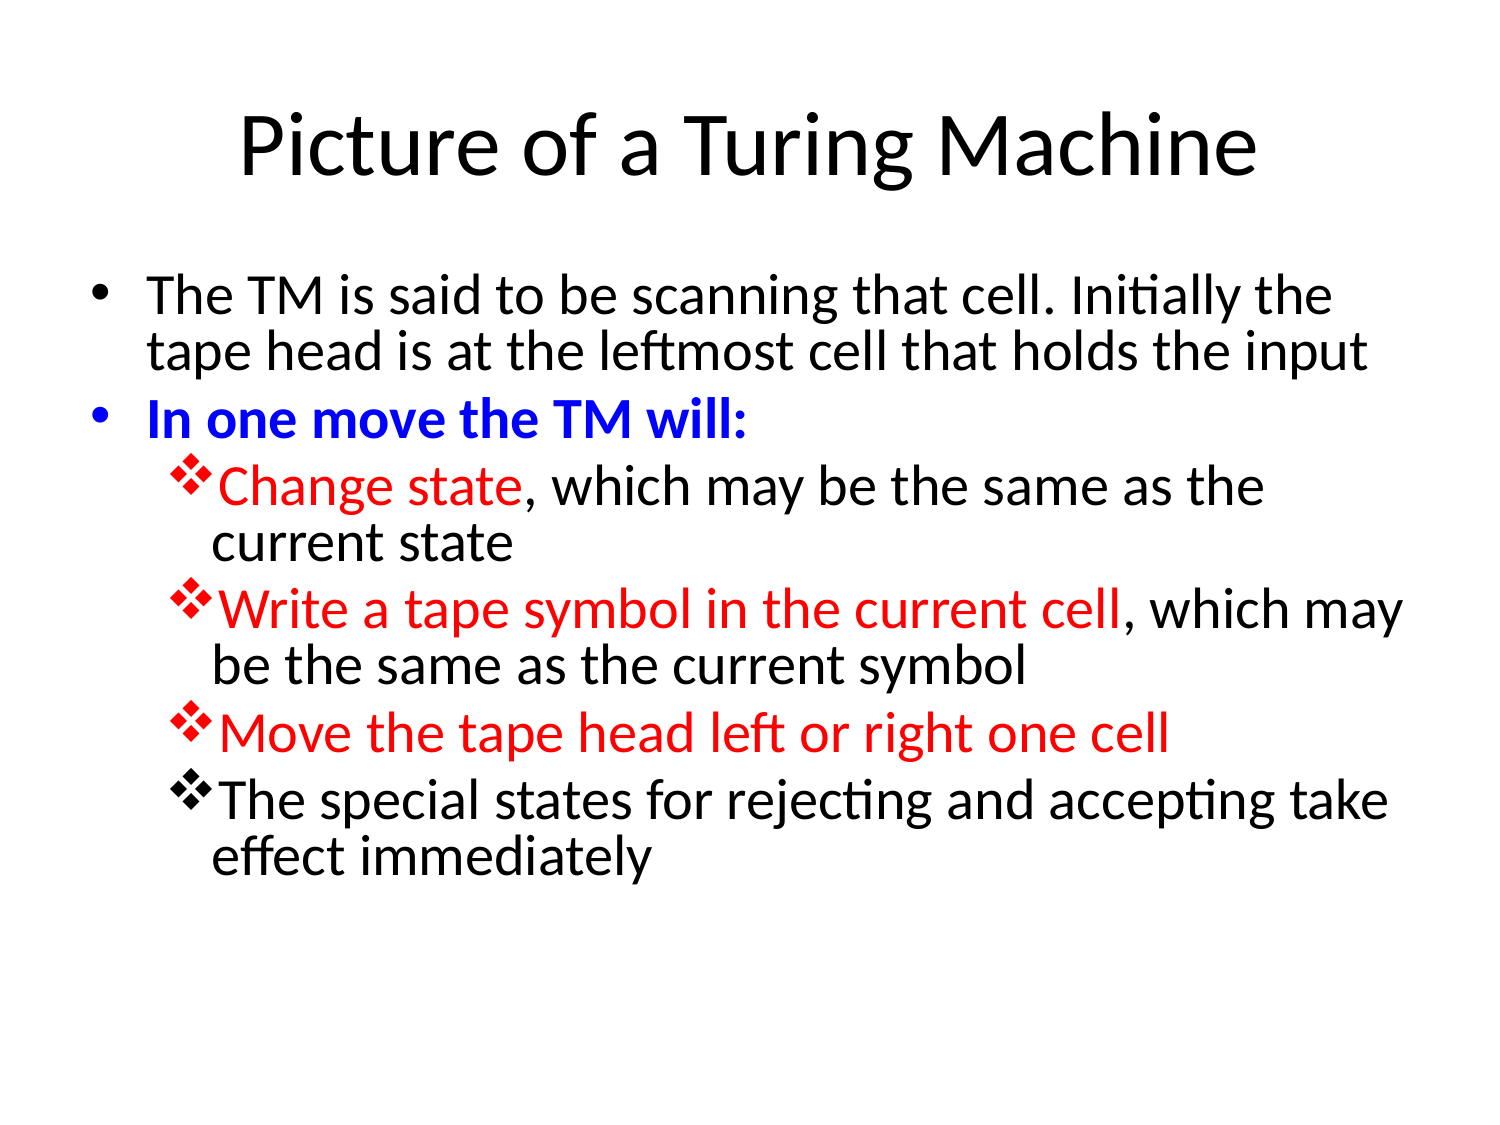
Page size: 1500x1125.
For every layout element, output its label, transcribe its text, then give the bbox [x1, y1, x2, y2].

list The TM is said to be scanning that cell. Initially the tape head is at the leftmost cell that holds the input In one move the TM will: Change state, which may be the same as the current state Write a tape symbol in the current cell, which may be the same as the current symbol Move the tape head left or right one cell The special states for rejecting and accepting take effect immediately [75, 262, 1425, 1005]
title Picture of a Turing Machine [75, 45, 1425, 233]
